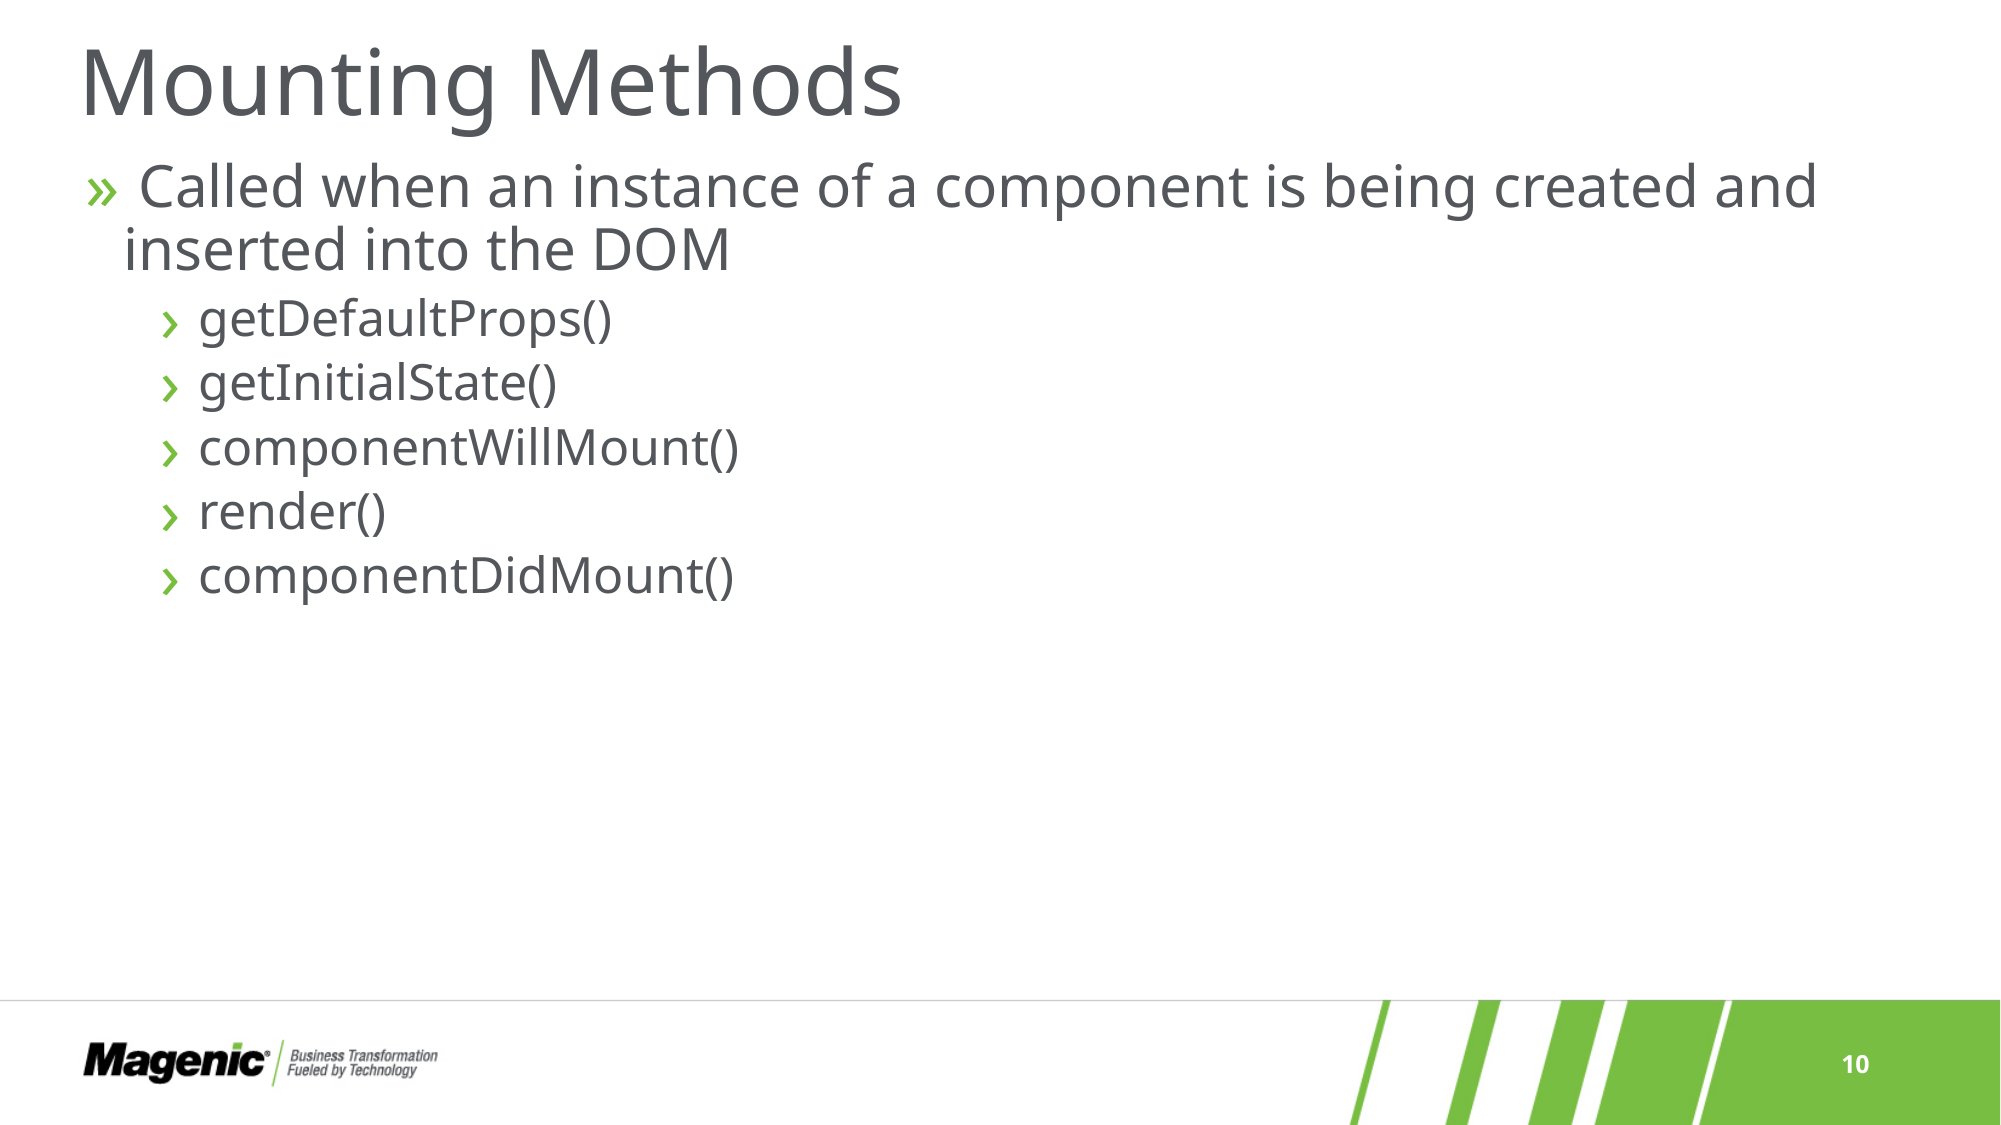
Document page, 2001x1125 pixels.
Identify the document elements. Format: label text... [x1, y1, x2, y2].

picture [0, 0, 2001, 1125]
title Mounting Methods [63, 41, 1938, 131]
list Called when an instance of a component is being created and inserted into the DOM getDefaultProps() getInitialState() componentWillMount() render() componentDidMount() [70, 149, 1946, 939]
